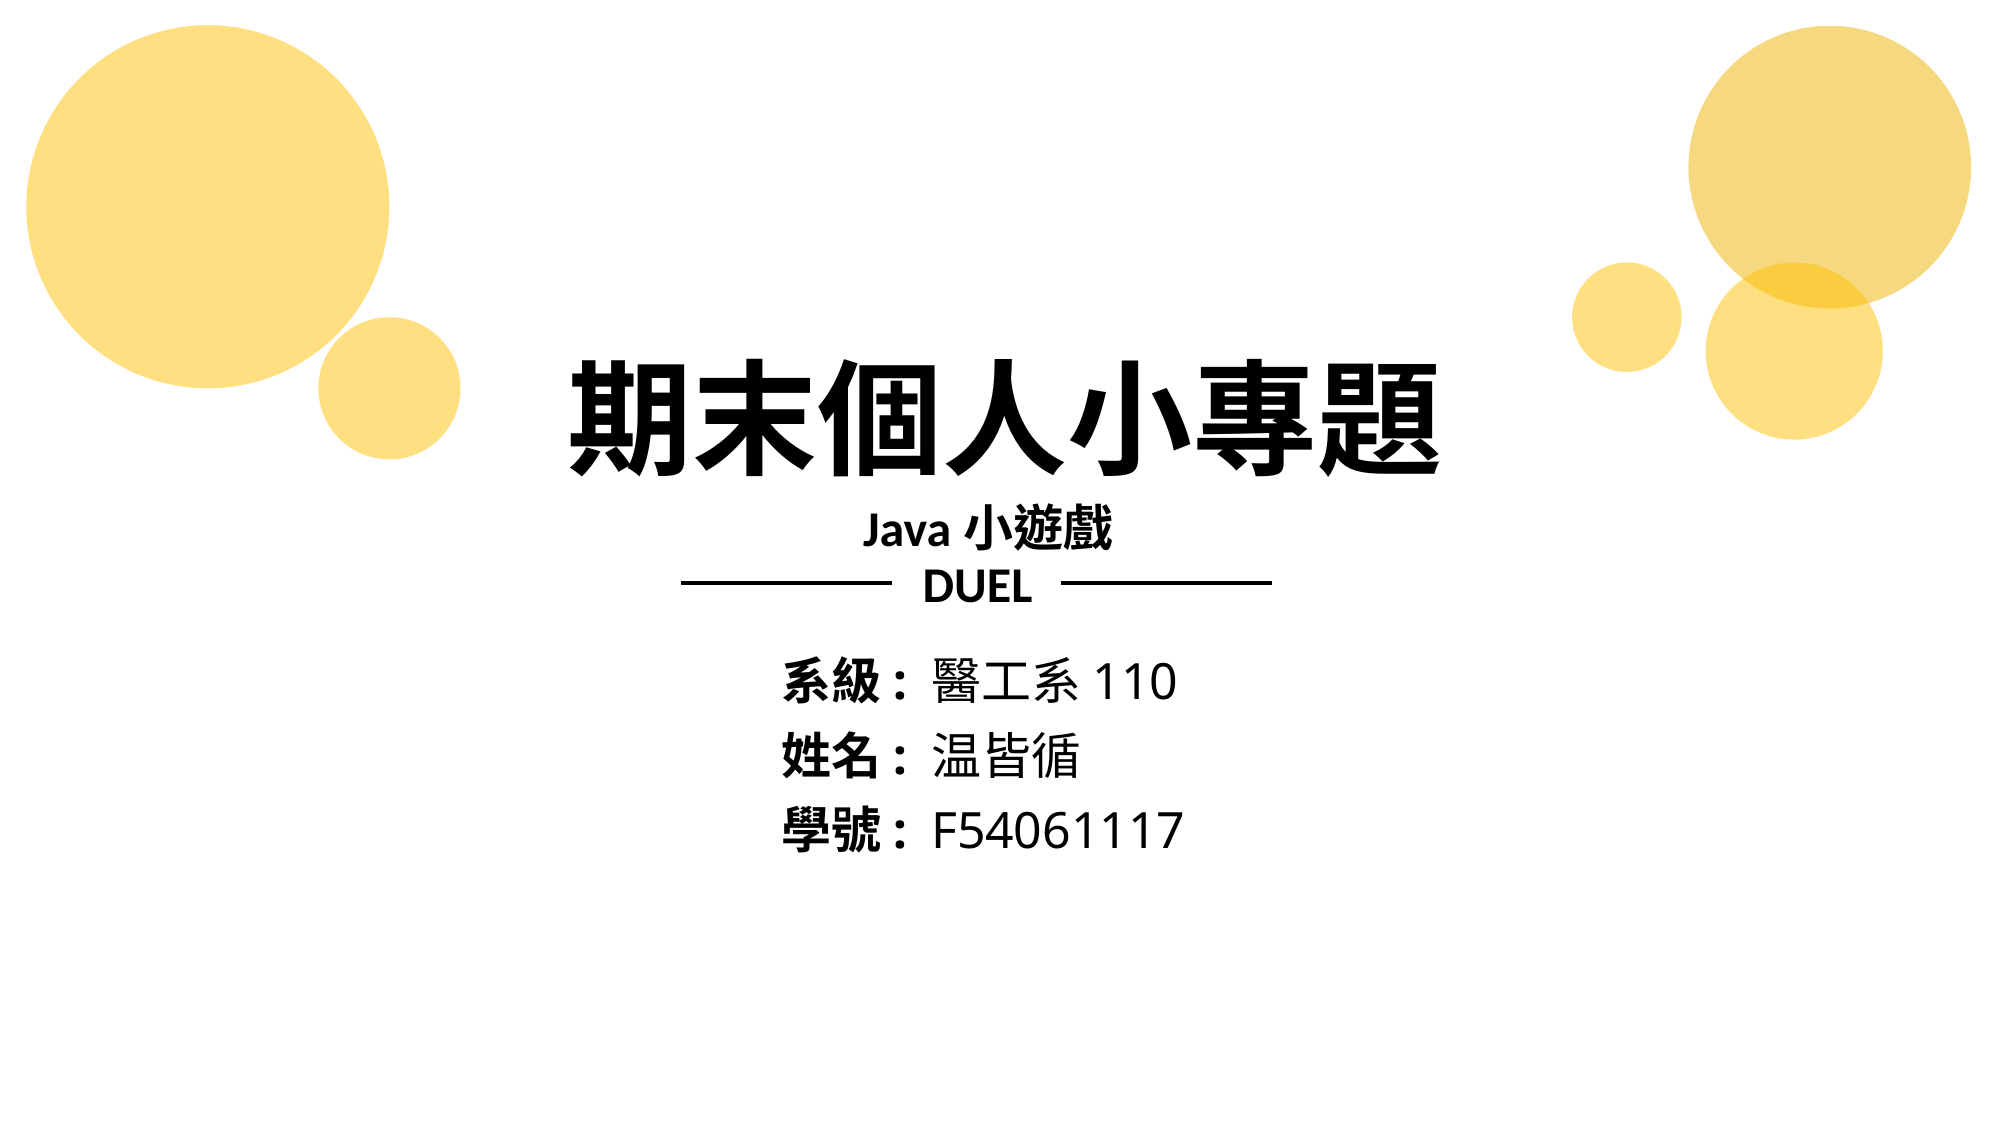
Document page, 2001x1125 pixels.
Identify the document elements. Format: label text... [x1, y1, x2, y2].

text_box [1705, 262, 1883, 440]
text_box [1572, 262, 1682, 372]
text_box [26, 25, 390, 389]
text_box [318, 317, 461, 460]
title 期末個人小專題 [255, 322, 1756, 500]
text_box [1688, 25, 1972, 303]
subtitle 系級: 醫工系110 姓名: 温皆循 學號: F54061117 [765, 648, 1221, 891]
text_box Java小遊戲 [848, 489, 1138, 565]
text_box DUEL [907, 545, 1062, 620]
